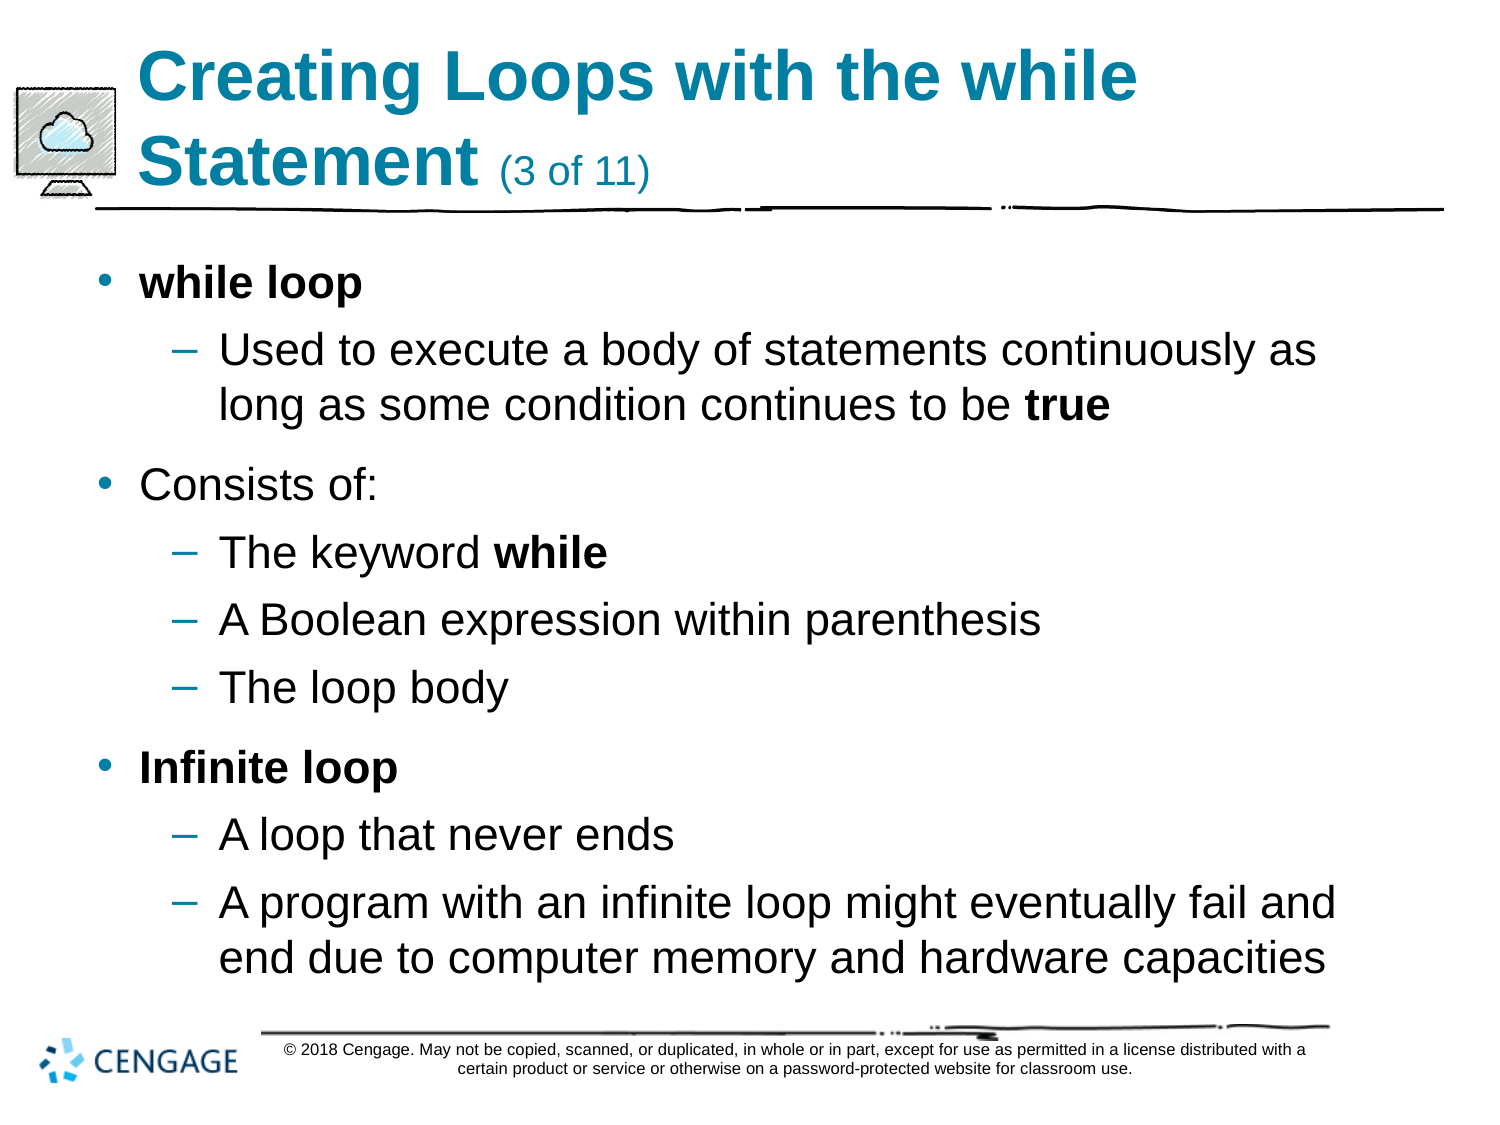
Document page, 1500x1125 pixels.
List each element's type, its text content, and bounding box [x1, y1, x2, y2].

title Creating Loops with the while Statement (3 of 11) [137, 37, 1430, 200]
picture [13, 86, 117, 201]
list while loop Used to execute a body of statements continuously as long as some condition continues to be true Consists of: The keyword while A Boolean expression within parenthesis The loop body Infinite loop A loop that never ends A program with an infinite loop might eventually fail and end due to computer memory and hardware capacities [97, 252, 1400, 990]
list © 2018 Cengage. May not be copied, scanned, or duplicated, in whole or in part, except for use as permitted in a license distributed with a certain product or service or otherwise on a password-protected website for classroom use. [261, 1040, 1331, 1089]
picture [95, 205, 1444, 213]
picture [19, 1024, 250, 1096]
picture [261, 1024, 1331, 1040]
